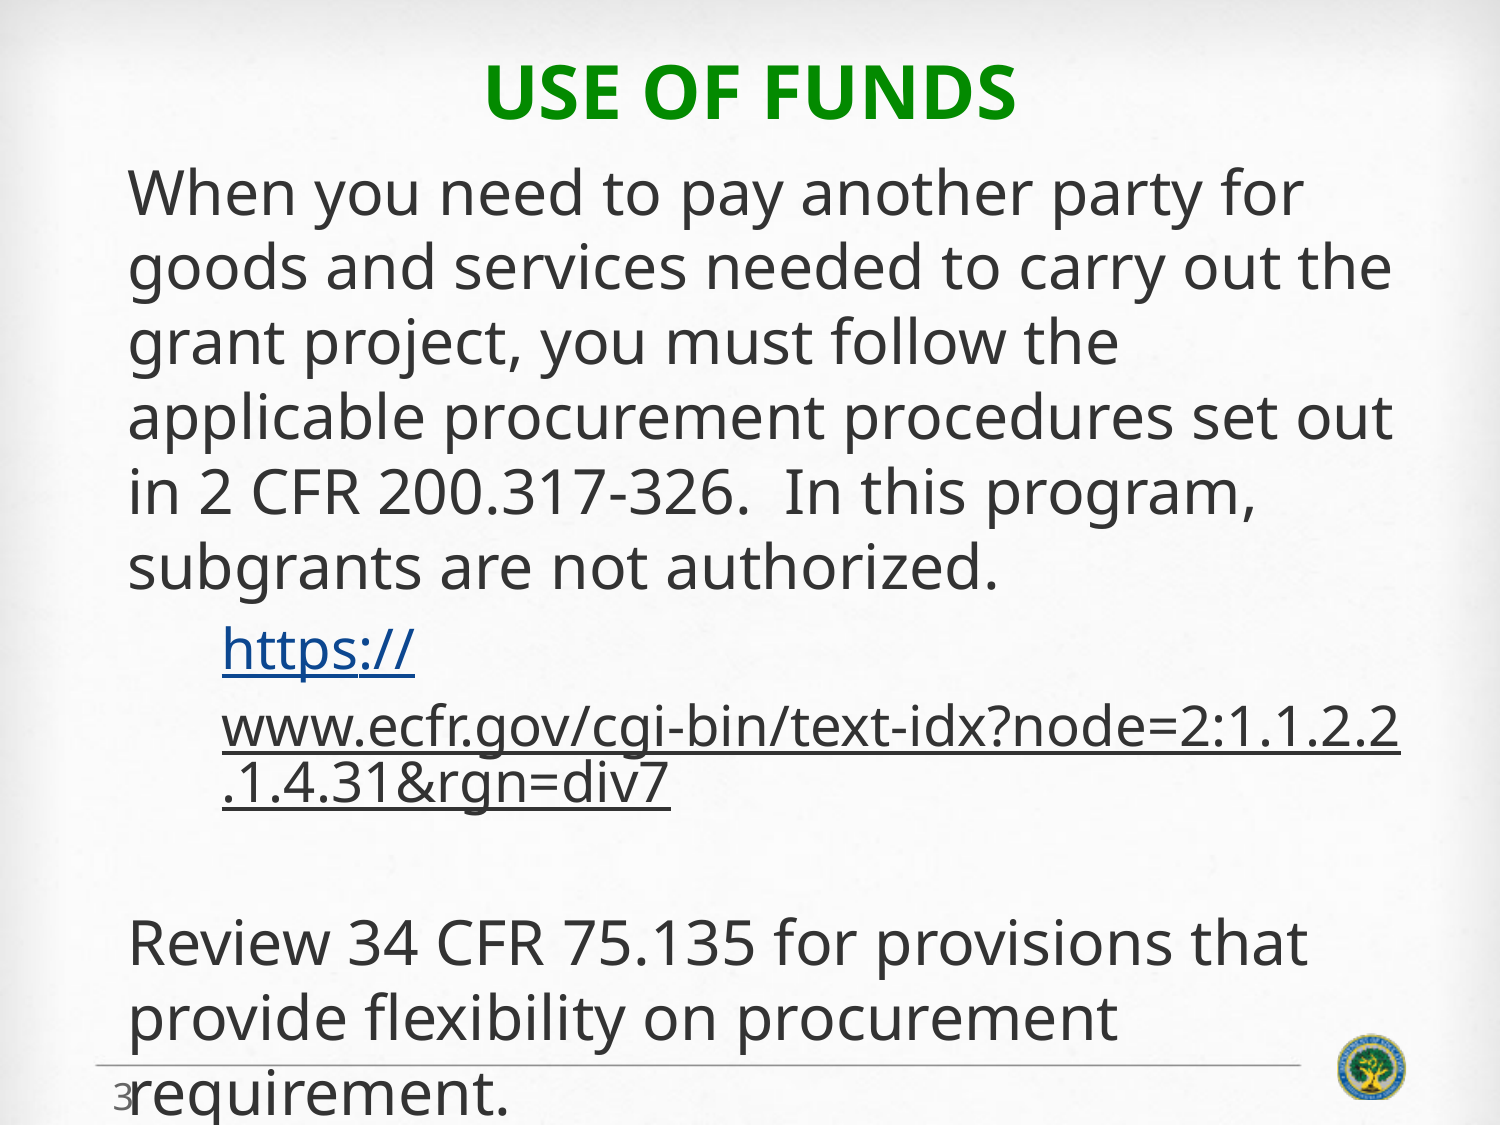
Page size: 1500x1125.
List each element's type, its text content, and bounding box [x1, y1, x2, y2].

picture [0, 0, 1500, 1125]
title Use of Funds [75, 37, 1425, 130]
slide_number 3 [112, 1065, 200, 1125]
list When you need to pay another party for goods and services needed to carry out the grant project, you must follow the applicable procurement procedures set out in 2 CFR 200.317-326. In this program, subgrants are not authorized. https://www.ecfr.gov/cgi-bin/text-idx?node=2:1.1.2.2.1.4.31&rgn=div7 Review 34 CFR 75.135 for provisions that provide flexibility on procurement requirement. https://www.ecfr.gov/cgi-bin/text-idx?SID=7d8cee13efa0f4646222259651e77aea&mc=true&node=se34.1.75_1135&rgn=div8 [75, 145, 1425, 1088]
